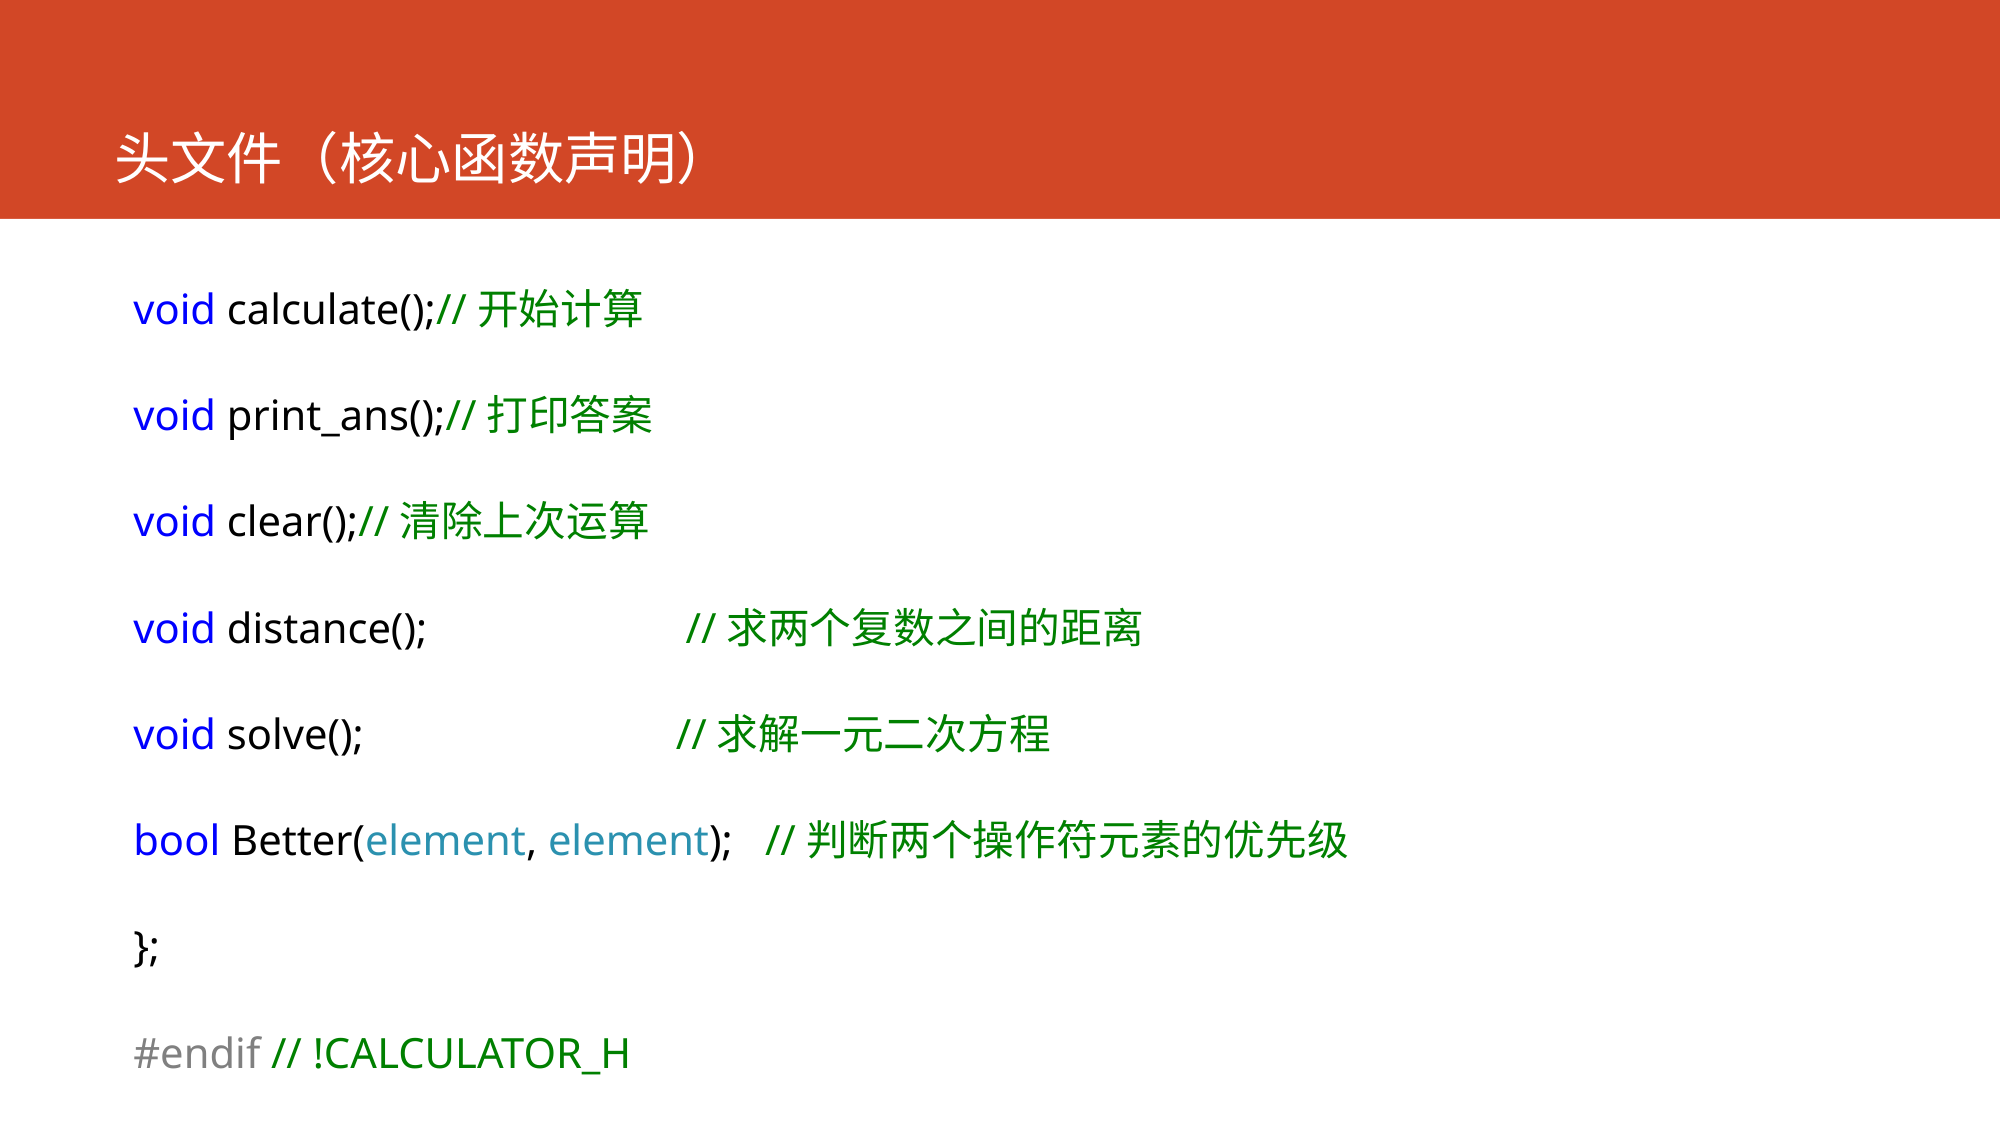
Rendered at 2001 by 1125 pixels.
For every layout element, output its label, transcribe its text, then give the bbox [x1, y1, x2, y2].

title 头文件（核心函数声明） [99, 0, 1863, 199]
list void calculate();//开始计算 void print_ans();//打印答案 void clear();//清除上次运算 void distance(); //求两个复数之间的距离 void solve(); //求解一元二次方程 bool Better(element, element); //判断两个操作符元素的优先级 }; #endif // !CALCULATOR_H [118, 249, 1844, 964]
